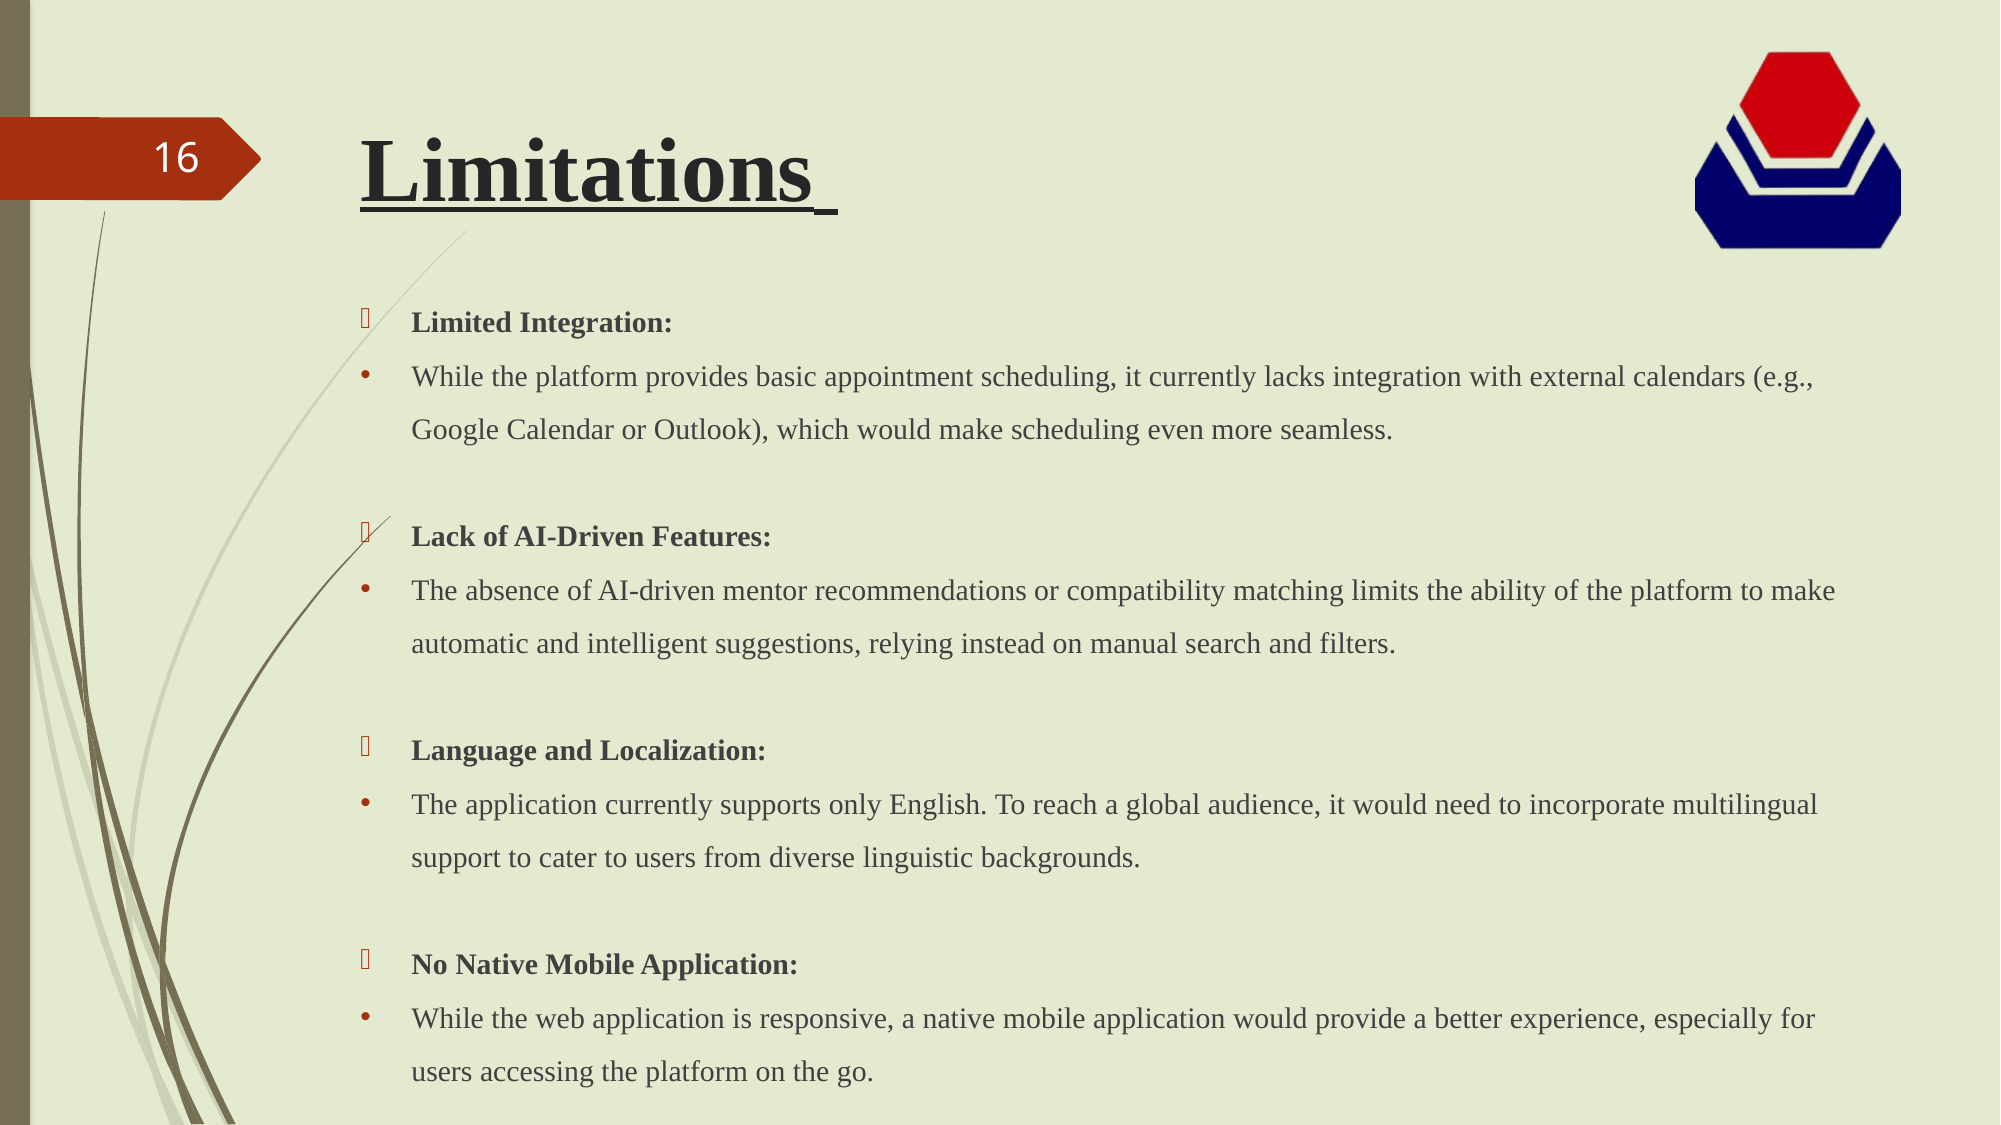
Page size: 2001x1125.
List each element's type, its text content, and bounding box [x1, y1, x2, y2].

title Limitations [345, 102, 1888, 313]
list Limited Integration: While the platform provides basic appointment scheduling, it currently lacks integration with external calendars (e.g., Google Calendar or Outlook), which would make scheduling even more seamless. Lack of AI-Driven Features: The absence of AI-driven mentor recommendations or compatibility matching limits the ability of the platform to make automatic and intelligent suggestions, relying instead on manual search and filters. Language and Localization: The application currently supports only English. To reach a global audience, it would need to incorporate multilingual support to cater to users from diverse linguistic backgrounds. No Native Mobile Application: While the web application is responsive, a native mobile application would provide a better experience, especially for users accessing the platform on the go. [345, 313, 1888, 1102]
slide_number 16 [87, 129, 216, 190]
picture [1695, 46, 1902, 255]
